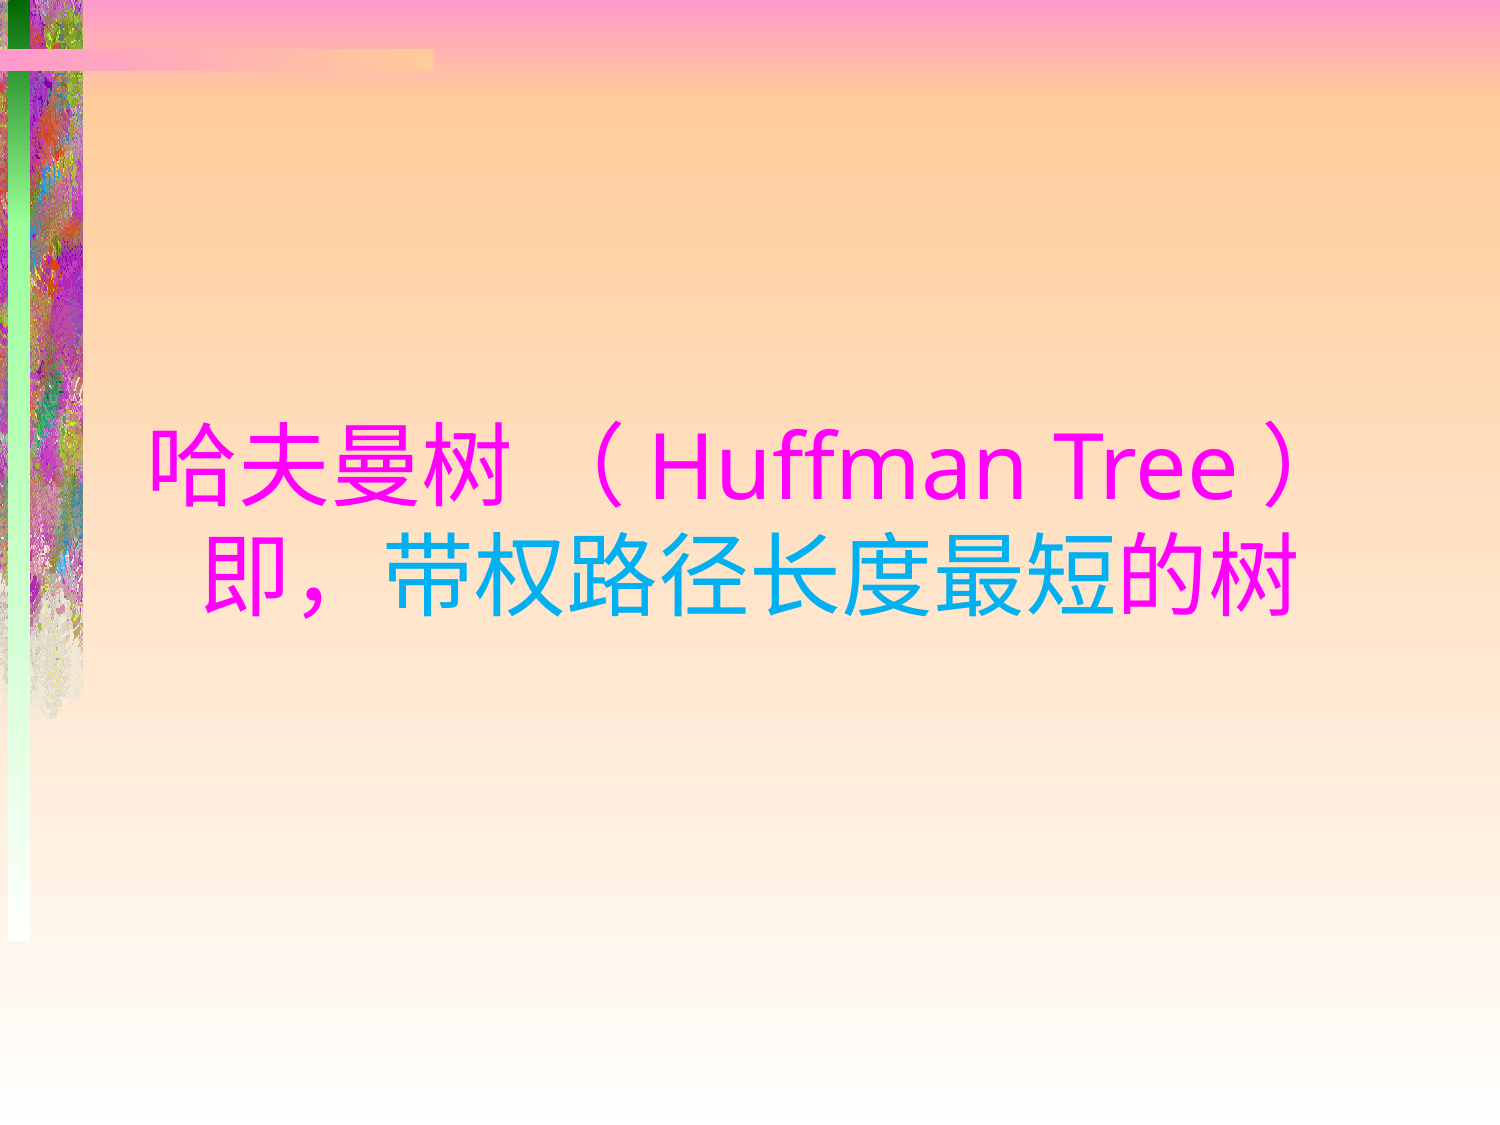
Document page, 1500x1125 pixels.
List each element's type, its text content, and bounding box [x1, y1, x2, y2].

picture [0, 0, 9, 50]
picture [0, 71, 9, 821]
picture [29, 71, 83, 821]
title 哈夫曼树 （Huffman Tree） 即，带权路径长度最短的树 [112, 382, 1388, 654]
picture [29, 0, 83, 50]
